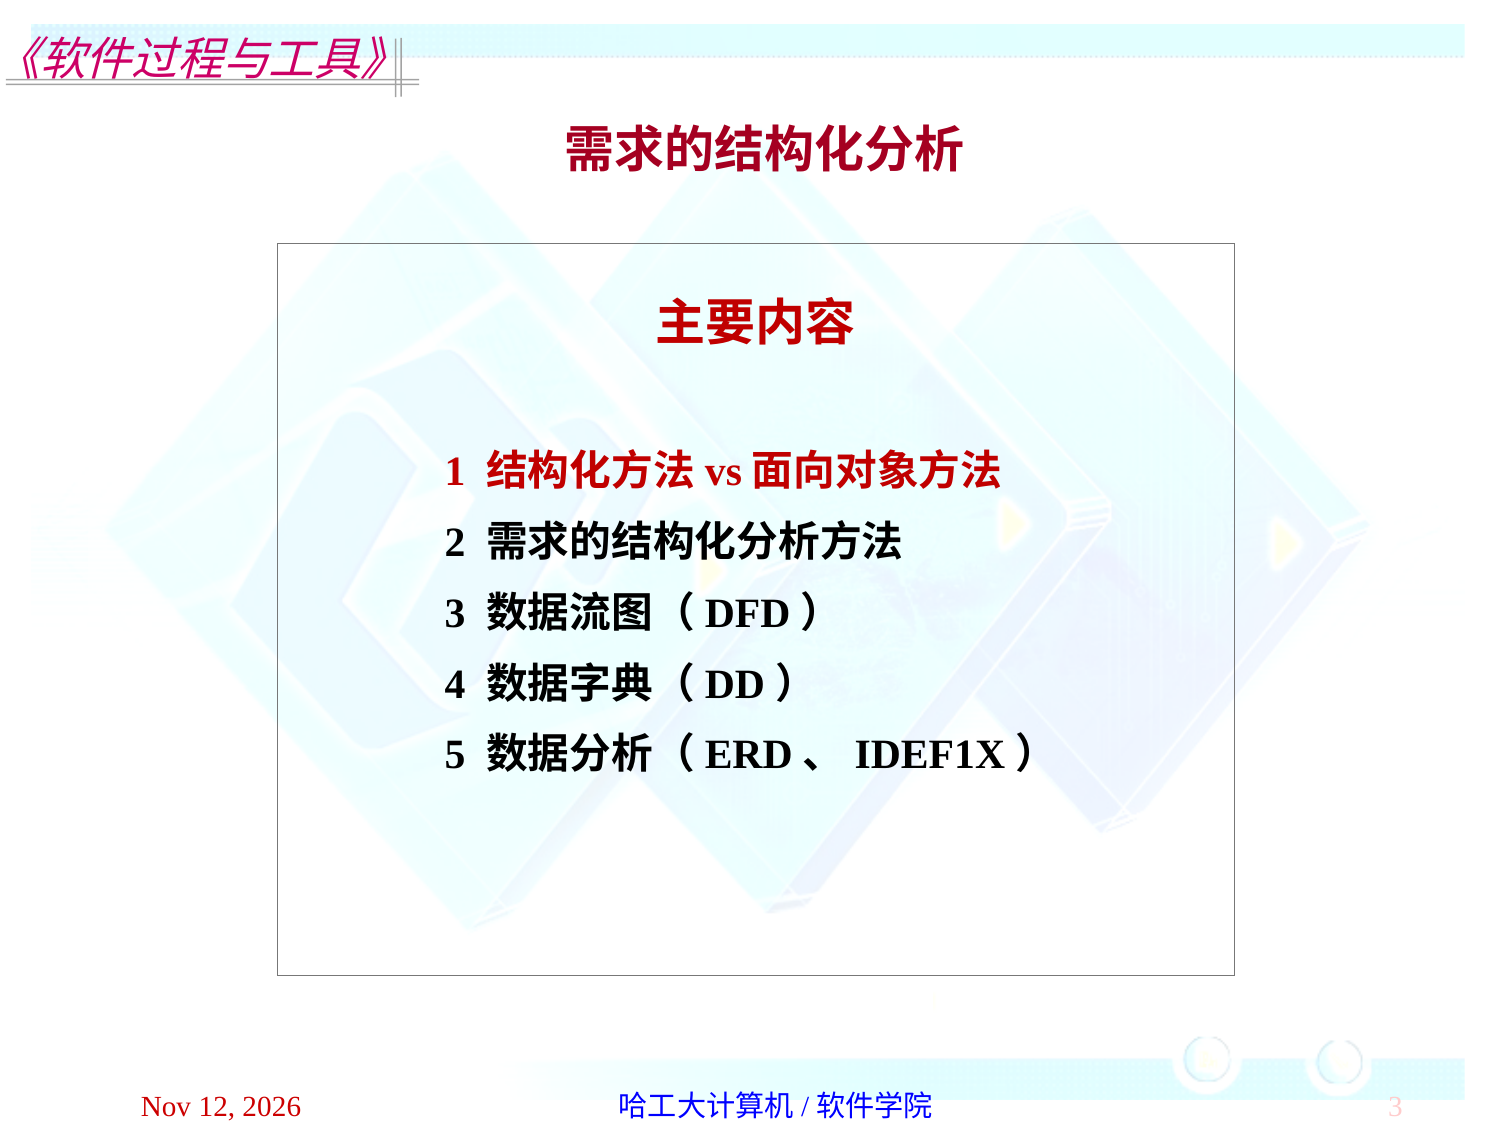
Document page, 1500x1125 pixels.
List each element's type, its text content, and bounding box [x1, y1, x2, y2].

text_box 需求的结构化分析 [389, 74, 1140, 221]
text_box 主要内容 1 结构化方法vs面向对象方法 2 需求的结构化分析方法 3 数据流图（DFD） 4 数据字典（DD） 5 数据分析（ERD、IDEF1X） [277, 243, 1235, 976]
